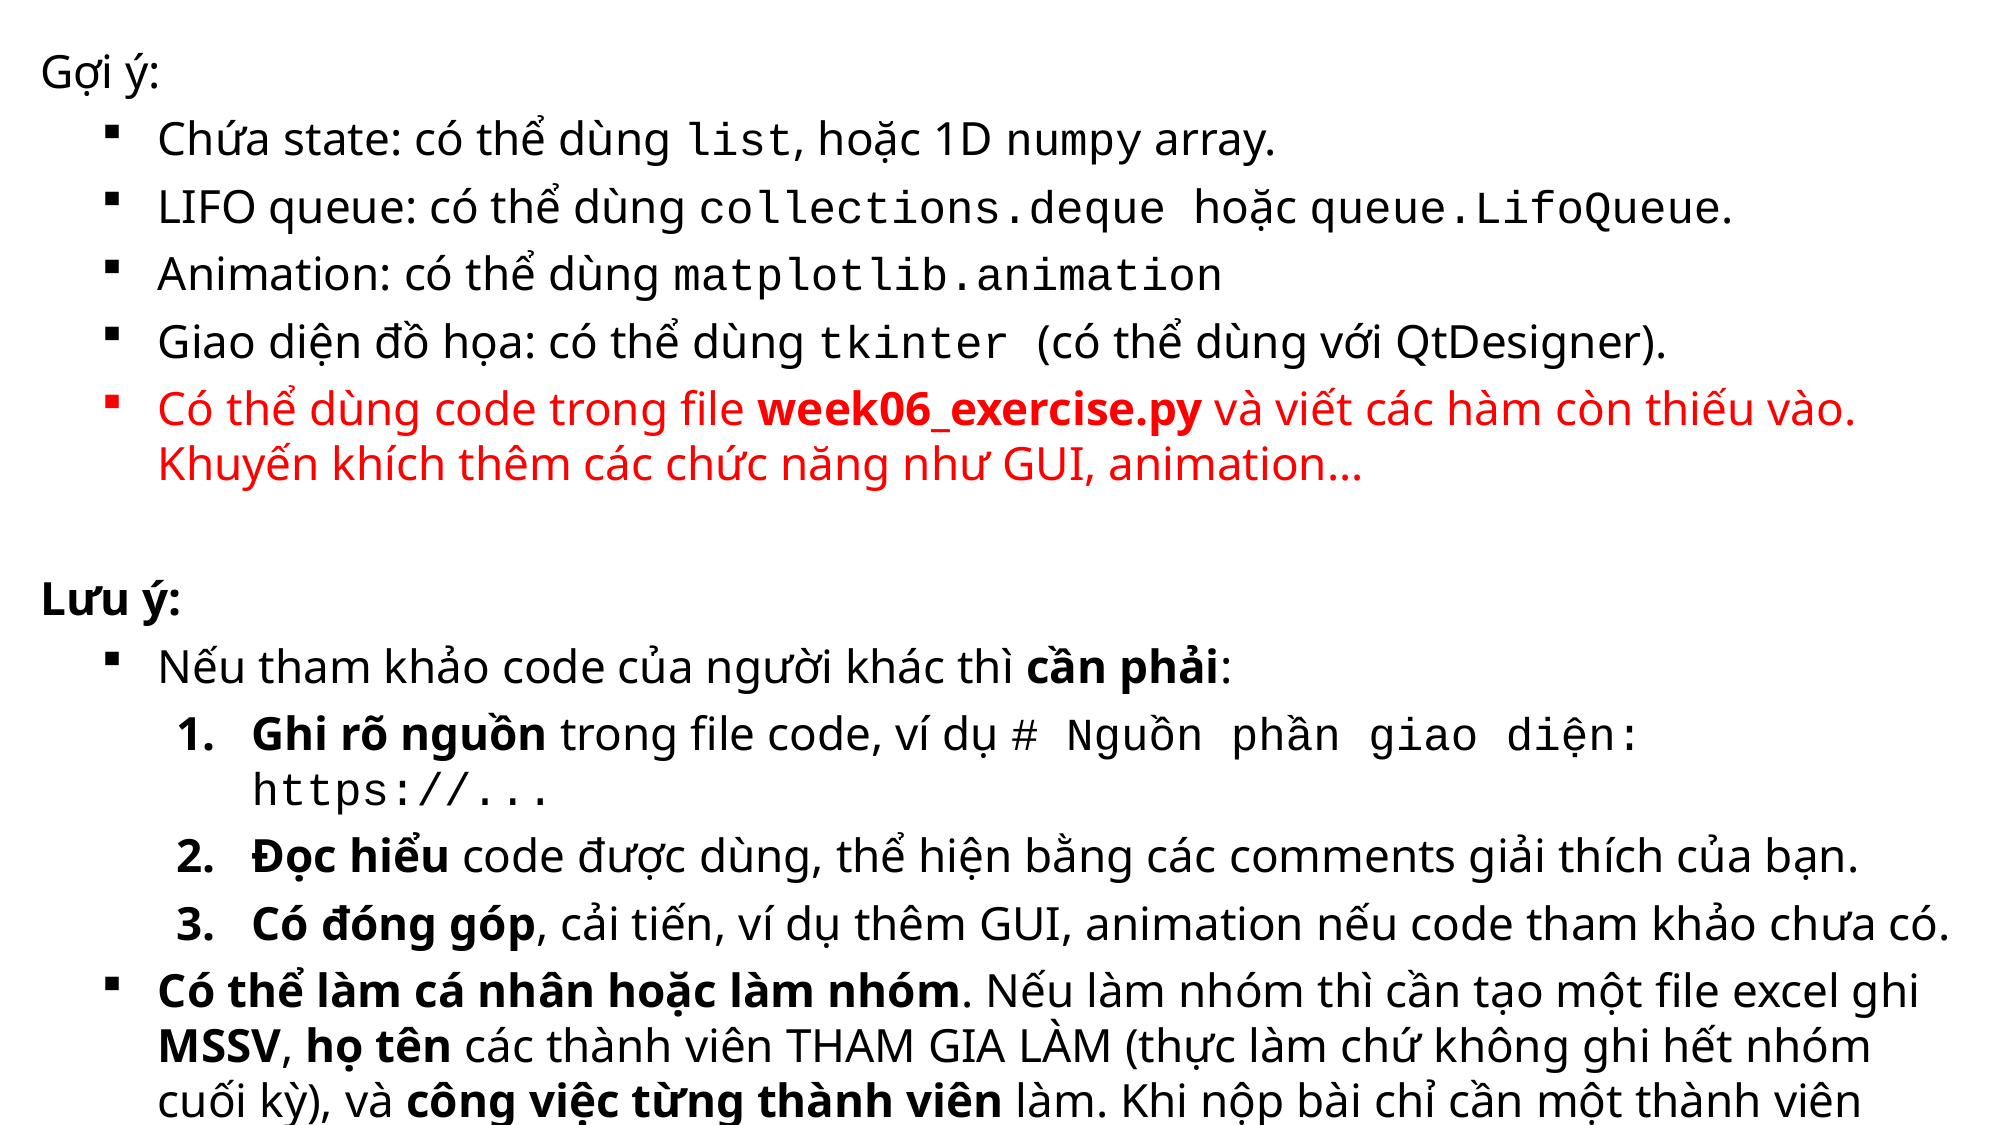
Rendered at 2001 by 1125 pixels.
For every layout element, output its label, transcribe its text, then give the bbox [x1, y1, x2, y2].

text_box Gợi ý: Chứa state: có thể dùng list, hoặc 1D numpy array. LIFO queue: có thể dùng collections.deque hoặc queue.LifoQueue. Animation: có thể dùng matplotlib.animation Giao diện đồ họa: có thể dùng tkinter (có thể dùng với QtDesigner). Có thể dùng code trong file week06_exercise.py và viết các hàm còn thiếu vào. Khuyến khích thêm các chức năng như GUI, animation… Lưu ý: Nếu tham khảo code của người khác thì cần phải: Ghi rõ nguồn trong file code, ví dụ # Nguồn phần giao diện: https://... Đọc hiểu code được dùng, thể hiện bằng các comments giải thích của bạn. Có đóng góp, cải tiến, ví dụ thêm GUI, animation nếu code tham khảo chưa có. Có thể làm cá nhân hoặc làm nhóm. Nếu làm nhóm thì cần tạo một file excel ghi MSSV, họ tên các thành viên THAM GIA LÀM (thực làm chứ không ghi hết nhóm cuối kỳ), và công việc từng thành viên làm. Khi nộp bài chỉ cần một thành viên nhóm đại diện nộp. [25, 34, 1975, 1125]
